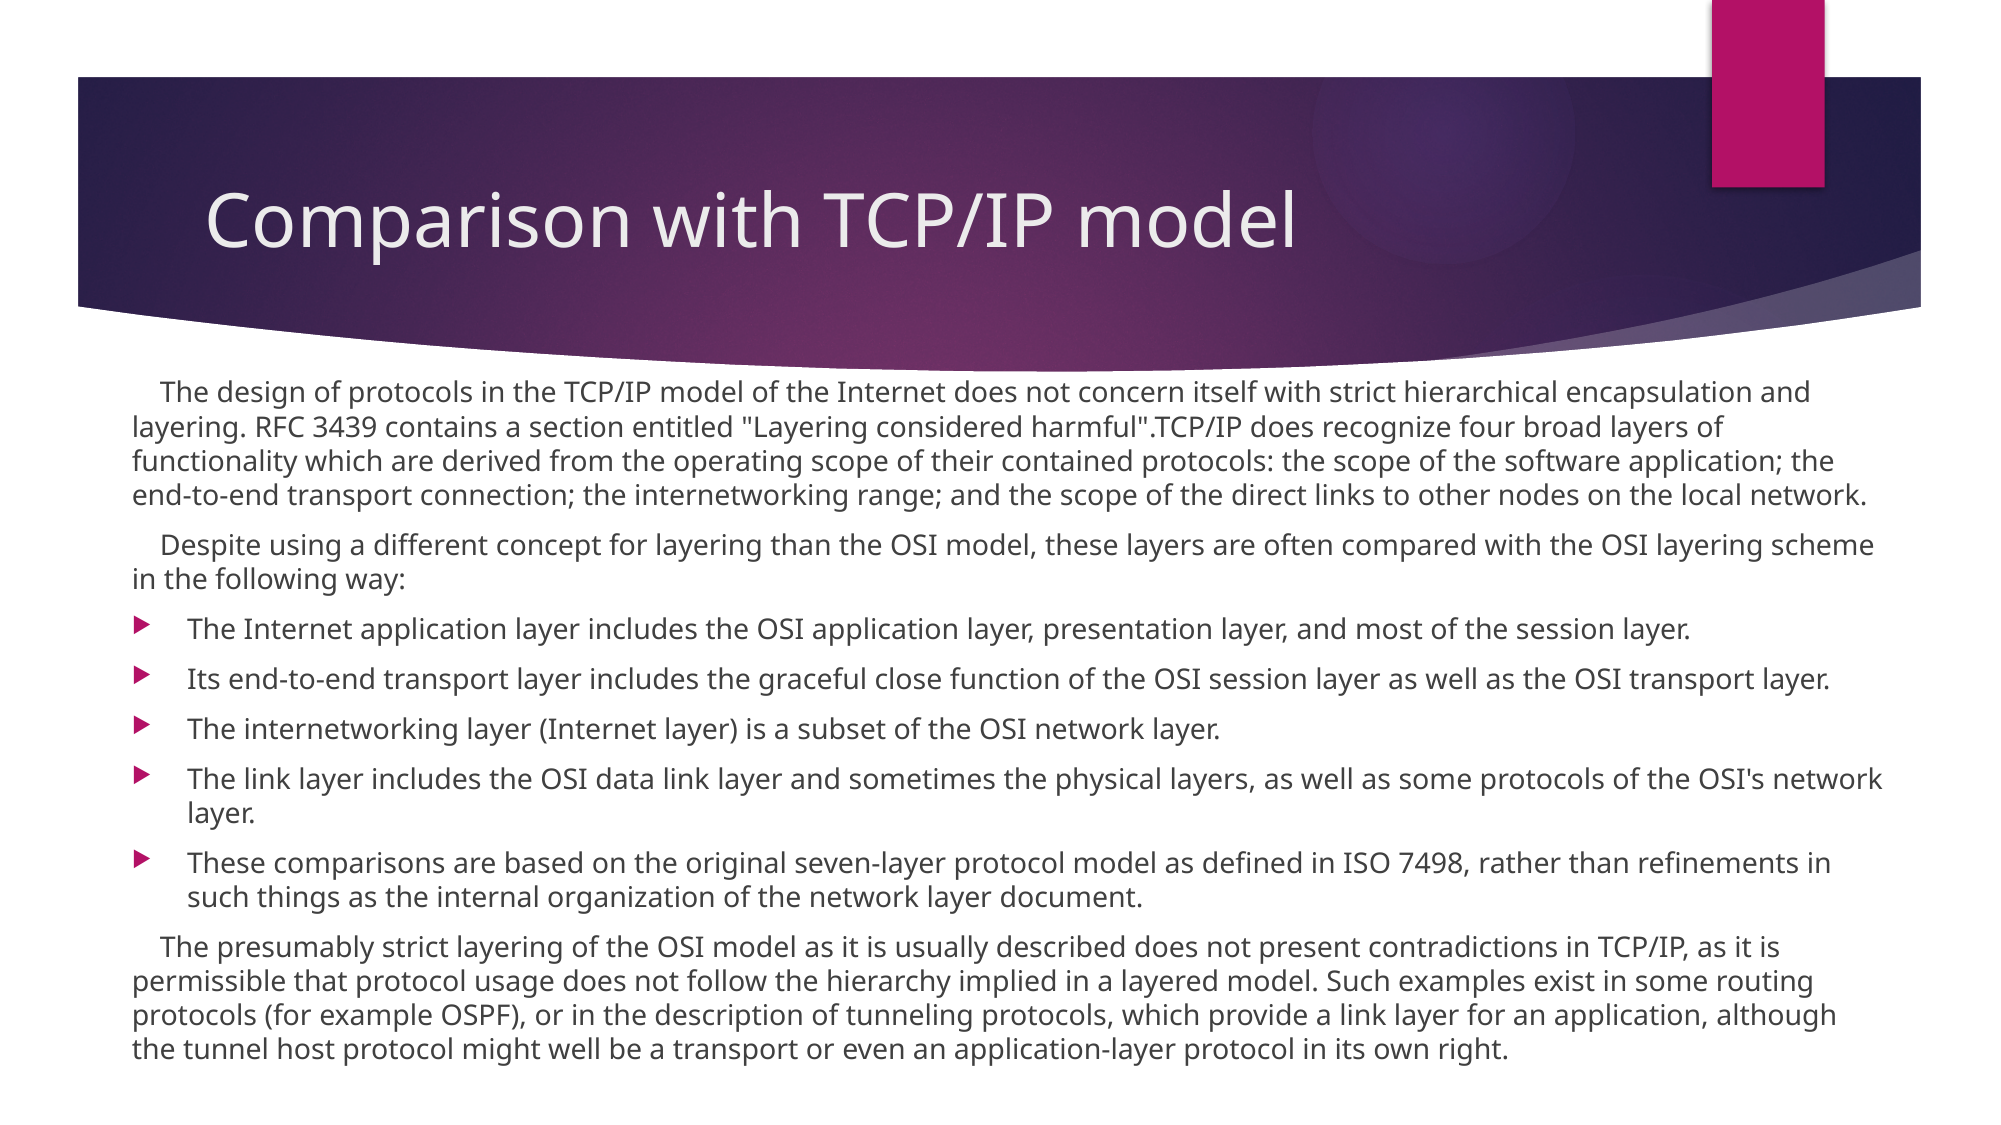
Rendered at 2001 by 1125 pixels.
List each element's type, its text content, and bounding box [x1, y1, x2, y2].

list The design of protocols in the TCP/IP model of the Internet does not concern itself with strict hierarchical encapsulation and layering. RFC 3439 contains a section entitled "Layering considered harmful".TCP/IP does recognize four broad layers of functionality which are derived from the operating scope of their contained protocols: the scope of the software application; the end-to-end transport connection; the internetworking range; and the scope of the direct links to other nodes on the local network. Despite using a different concept for layering than the OSI model, these layers are often compared with the OSI layering scheme in the following way: The Internet application layer includes the OSI application layer, presentation layer, and most of the session layer. Its end-to-end transport layer includes the graceful close function of the OSI session layer as well as the OSI transport layer. The internetworking layer (Internet layer) is a subset of the OSI network layer. The link layer includes the OSI data link layer and sometimes the physical layers, as well as some protocols of the OSI's network layer. These comparisons are based on the original seven-layer protocol model as defined in ISO 7498, rather than refinements in such things as the internal organization of the network layer document. The presumably strict layering of the OSI model as it is usually described does not present contradictions in TCP/IP, as it is permissible that protocol usage does not follow the hierarchy implied in a layered model. Such examples exist in some routing protocols (for example OSPF), or in the description of tunneling protocols, which provide a link layer for an application, although the tunnel host protocol might well be a transport or even an application-layer protocol in its own right. [116, 366, 1902, 1110]
title Comparison with TCP/IP model [189, 159, 1627, 276]
